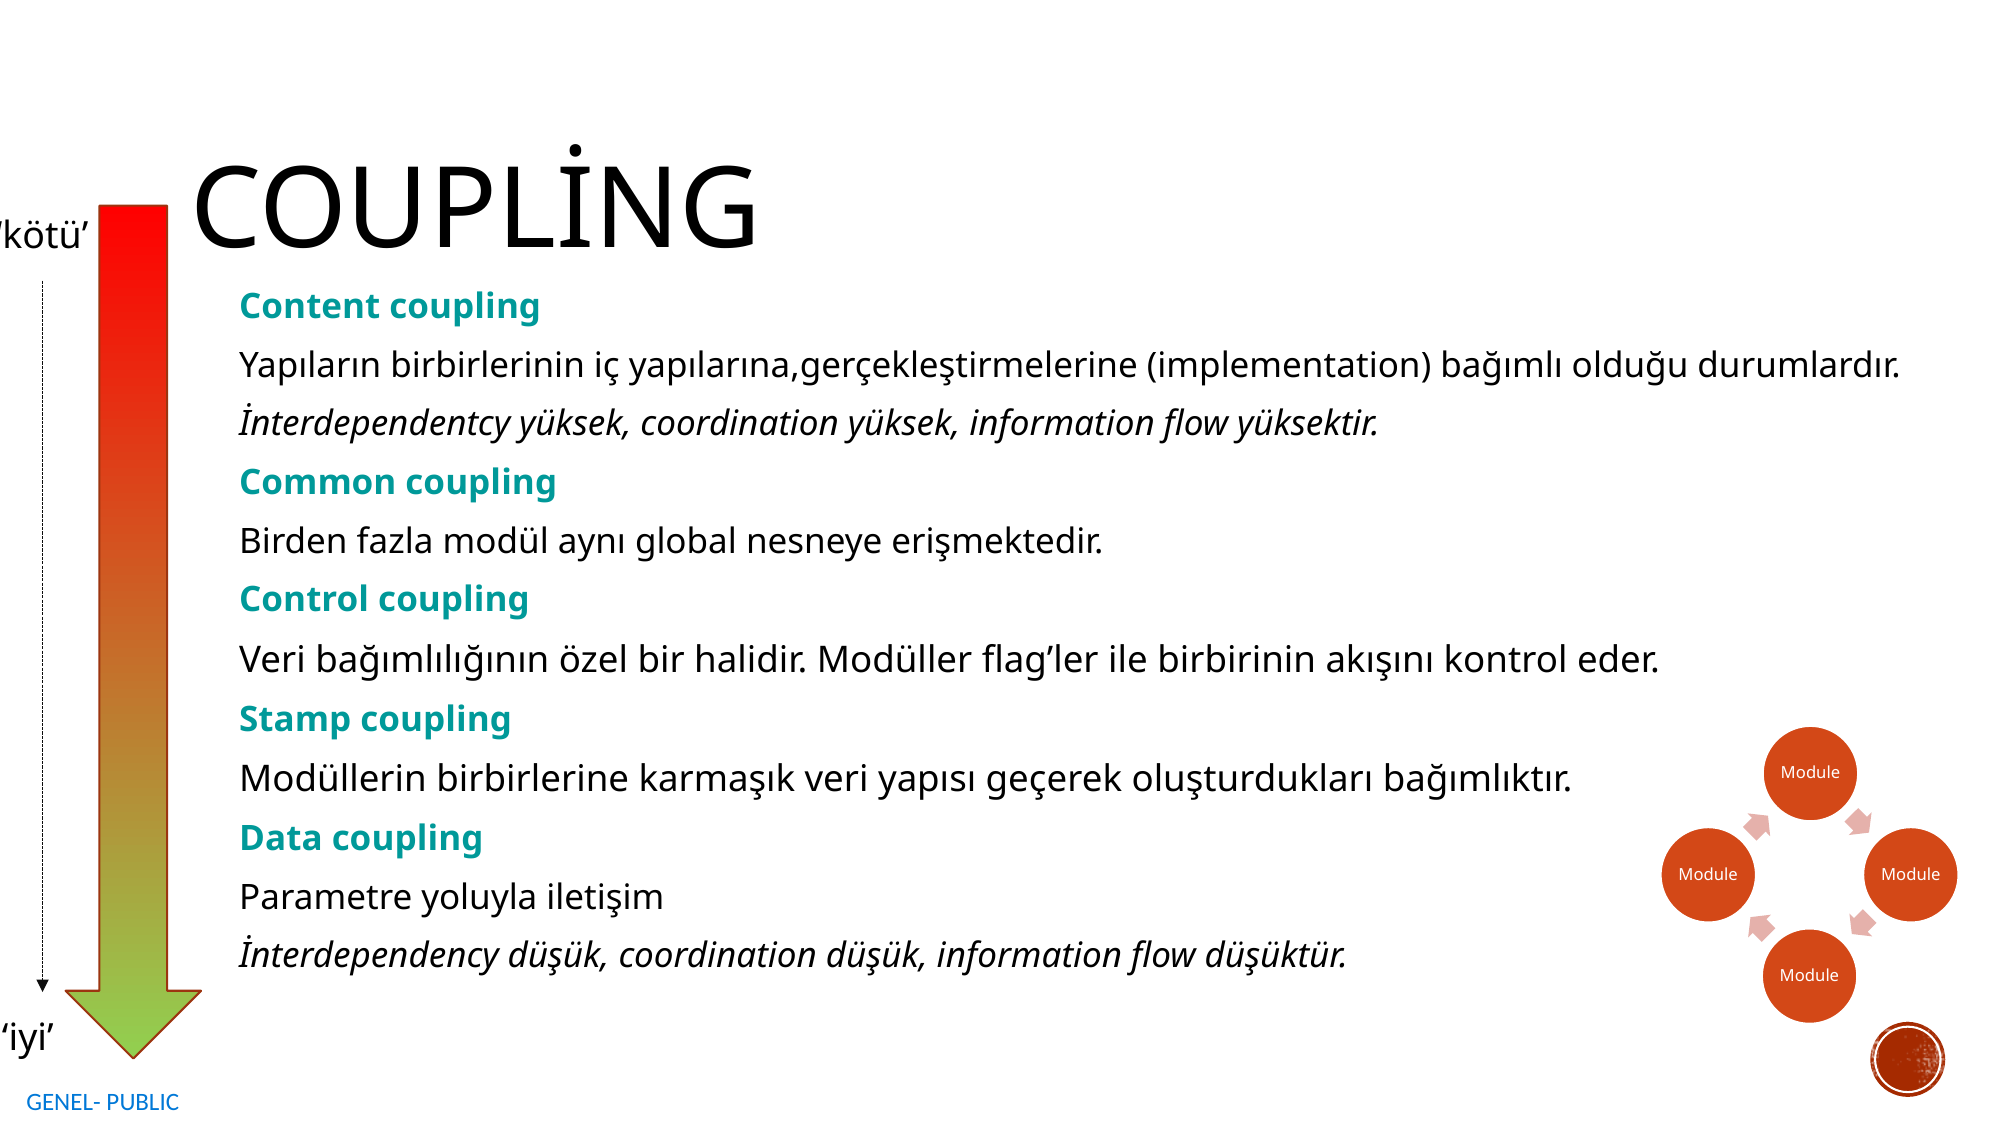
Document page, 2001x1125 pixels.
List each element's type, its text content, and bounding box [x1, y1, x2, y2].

list Content coupling Yapıların birbirlerinin iç yapılarına,gerçekleştirmelerine (implementation) bağımlı olduğu durumlardır. İnterdependentcy yüksek, coordination yüksek, information flow yüksektir. Common coupling Birden fazla modül aynı global nesneye erişmektedir. Control coupling Veri bağımlılığının özel bir halidir. Modüller flag’ler ile birbirinin akışını kontrol eder. Stamp coupling Modüllerin birbirlerine karmaşık veri yapısı geçerek oluşturdukları bağımlıktır. Data coupling Parametre yoluyla iletişim İnterdependency düşük, coordination düşük, information flow düşüktür. [224, 280, 1950, 995]
text_box ‘iyi’ [0, 1005, 69, 1066]
text_box ‘kötü’ [0, 203, 104, 264]
title Coupling [175, 79, 1826, 344]
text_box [1662, 728, 1957, 1022]
text_box [64, 204, 202, 1060]
